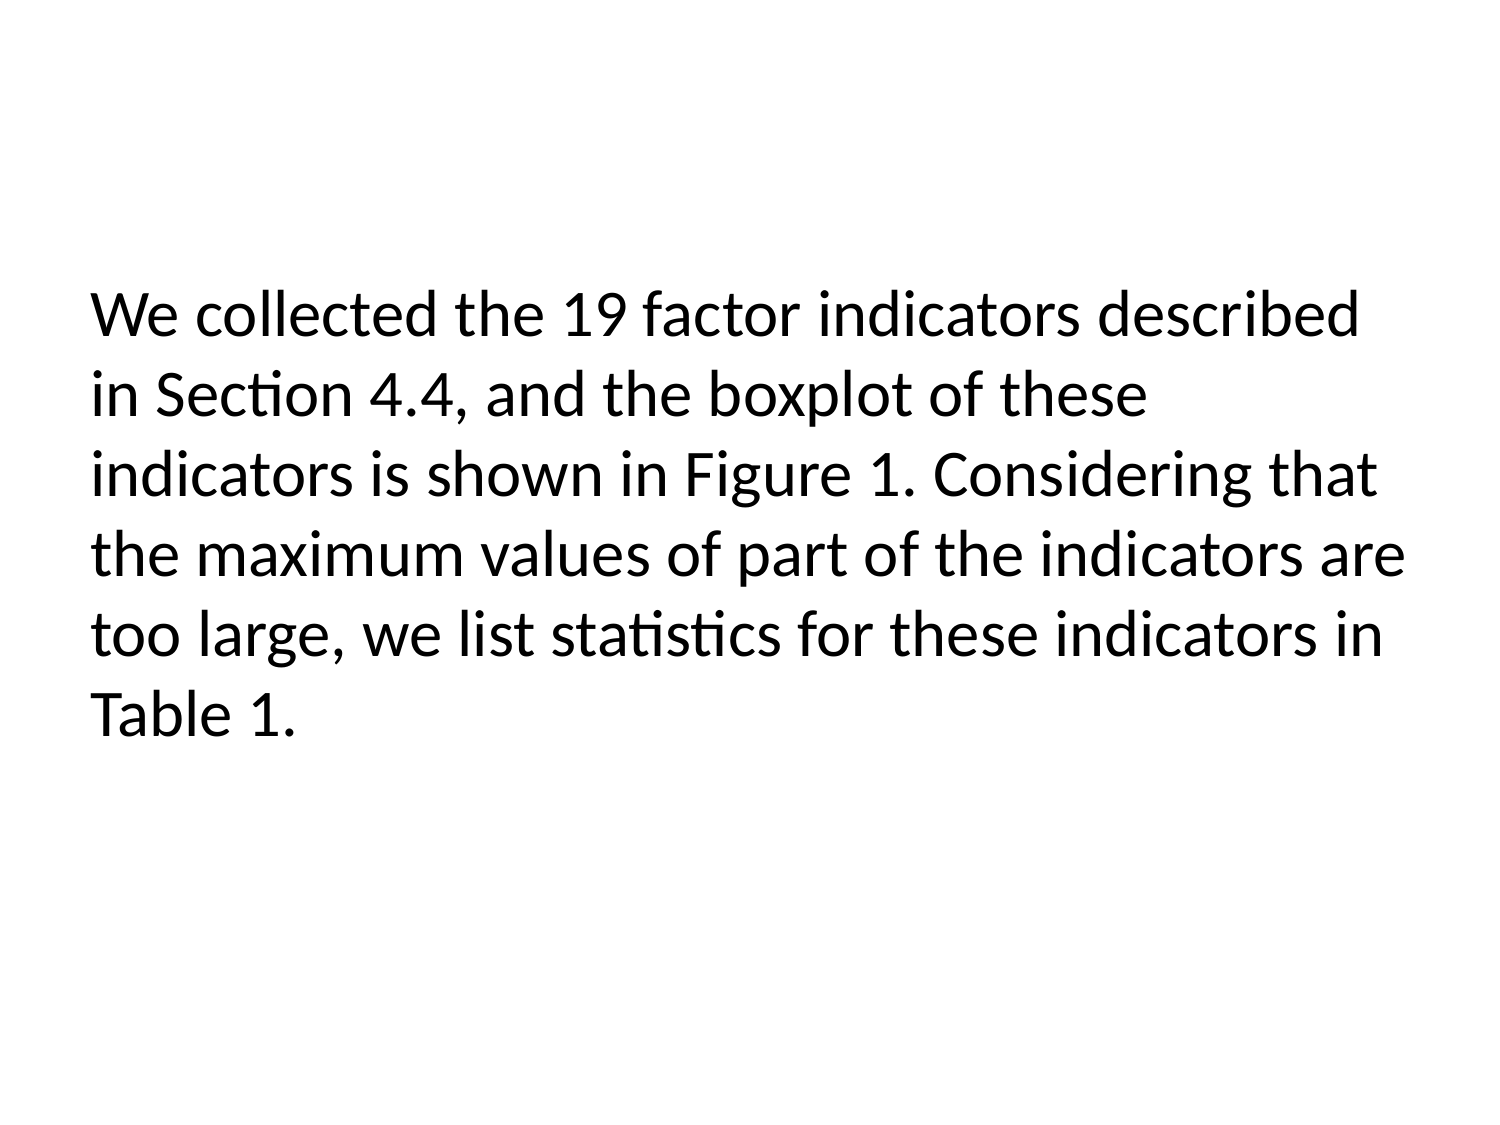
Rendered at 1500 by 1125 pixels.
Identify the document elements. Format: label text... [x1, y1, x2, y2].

list We collected the 19 factor indicators described in Section 4.4, and the boxplot of these indicators is shown in Figure 1. Considering that the maximum values of part of the indicators are too large, we list statistics for these indicators in Table 1. [75, 262, 1425, 1005]
